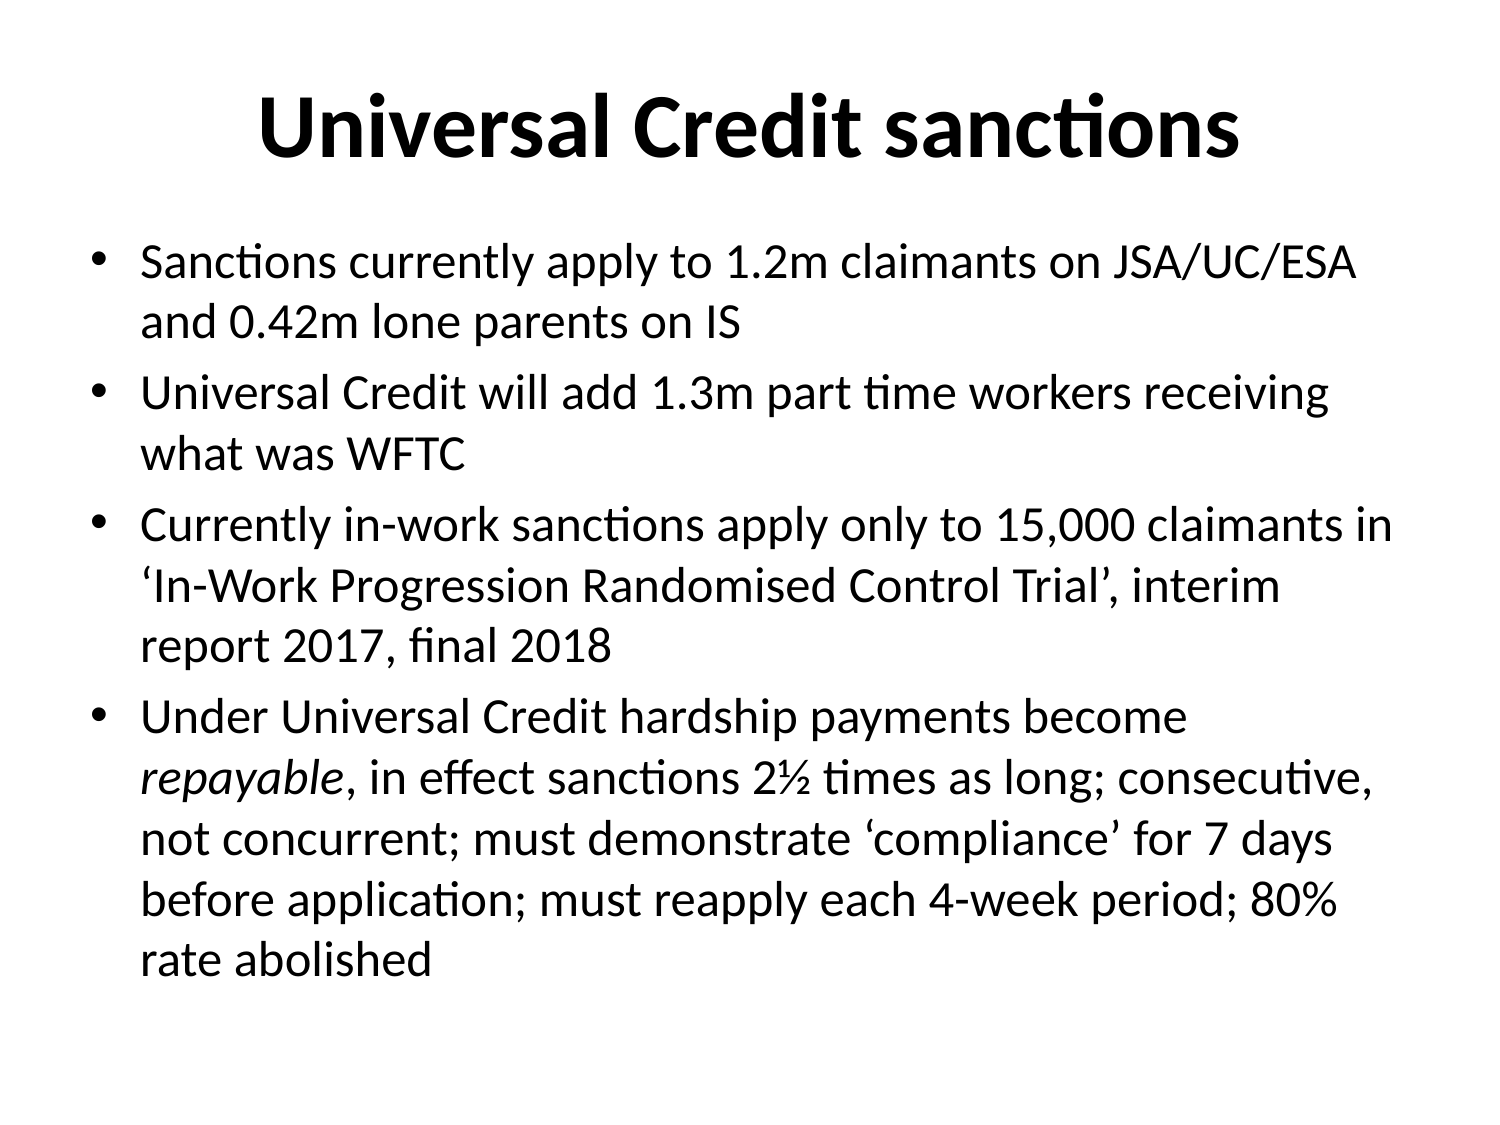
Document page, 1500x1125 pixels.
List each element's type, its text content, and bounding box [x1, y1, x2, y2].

title Universal Credit sanctions [75, 45, 1425, 197]
list Sanctions currently apply to 1.2m claimants on JSA/UC/ESA and 0.42m lone parents on IS Universal Credit will add 1.3m part time workers receiving what was WFTC Currently in-work sanctions apply only to 15,000 claimants in ‘In-Work Progression Randomised Control Trial’, interim report 2017, final 2018 Under Universal Credit hardship payments become repayable, in effect sanctions 2½ times as long; consecutive, not concurrent; must demonstrate ‘compliance’ for 7 days before application; must reapply each 4-week period; 80% rate abolished [75, 219, 1425, 1005]
